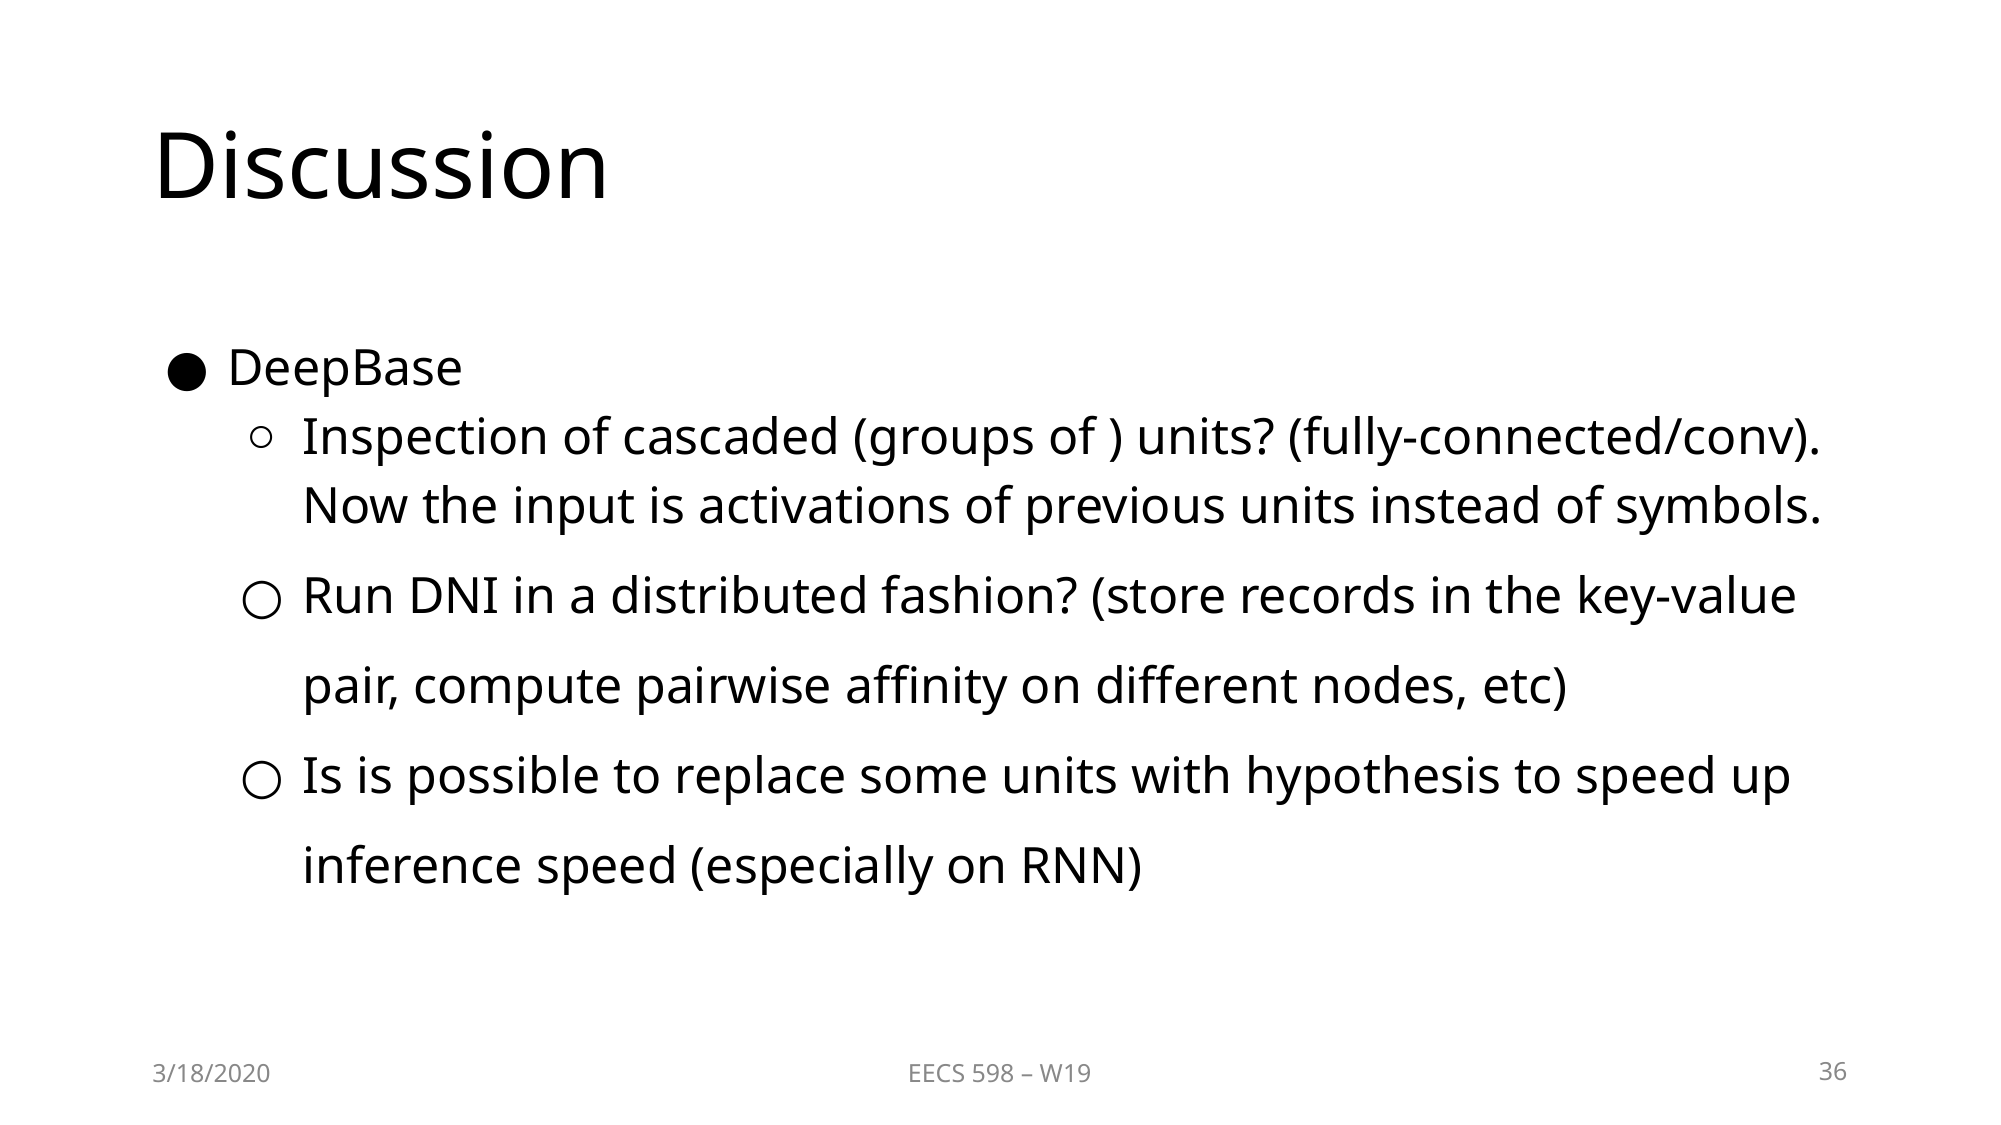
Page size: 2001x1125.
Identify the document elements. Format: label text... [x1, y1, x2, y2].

footer EECS 598 – W19 [662, 1042, 1338, 1103]
title Discussion [137, 59, 1863, 278]
slide_number ‹#› [1412, 1042, 1863, 1103]
text_box DeepBase Inspection of cascaded (groups of ) units? (fully-connected/conv). Now the input is activations of previous units instead of symbols. Run DNI in a distributed fashion? (store records in the key-value pair, compute pairwise affinity on different nodes, etc) Is is possible to replace some units with hypothesis to speed up inference speed (especially on RNN) [137, 298, 1863, 988]
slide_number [137, 1042, 588, 1103]
